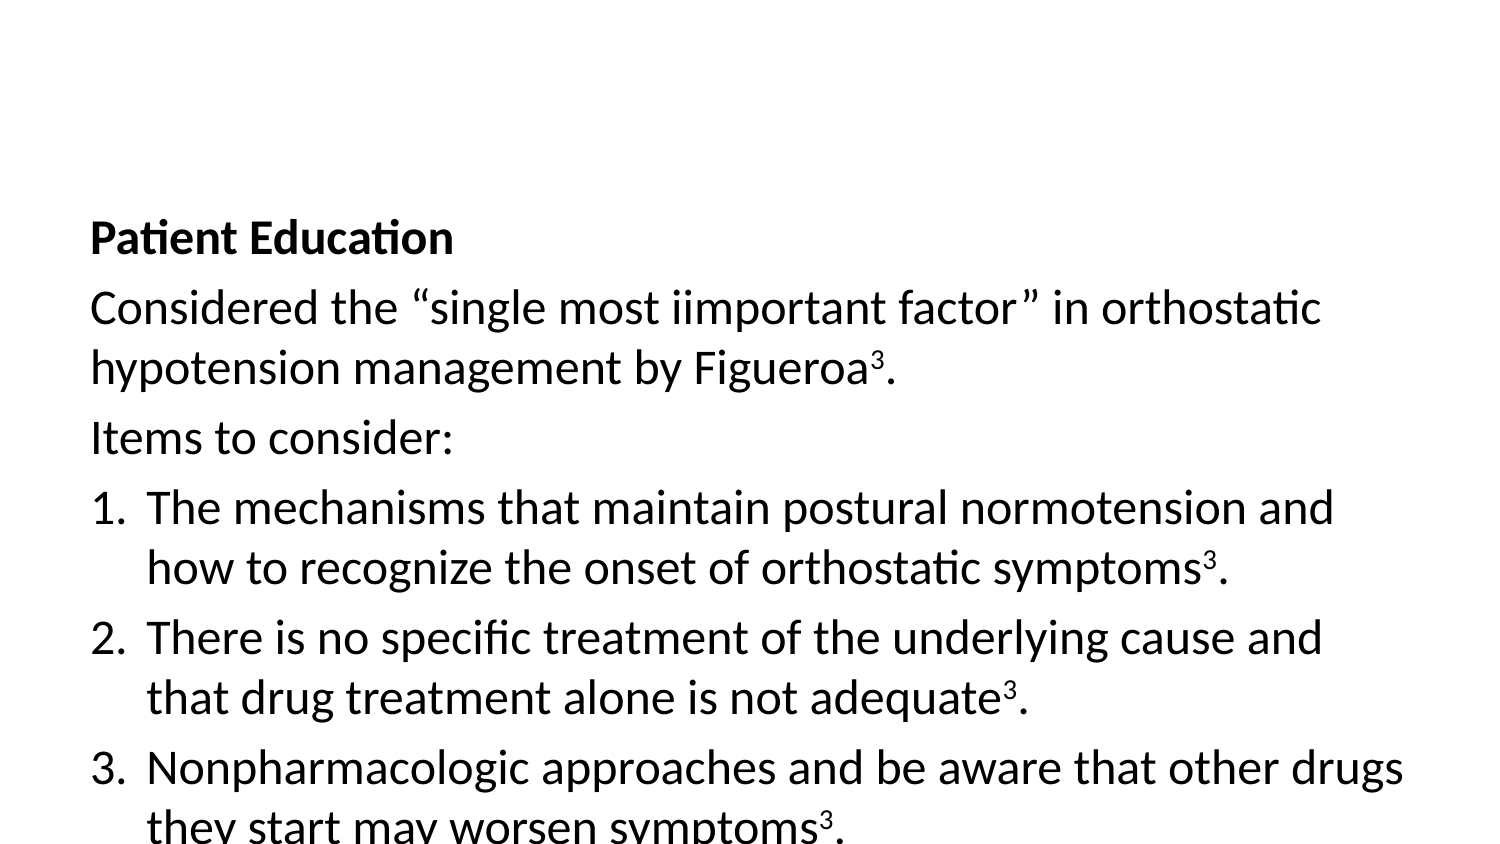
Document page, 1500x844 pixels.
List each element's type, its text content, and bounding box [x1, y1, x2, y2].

list Patient Education Considered the “single most iimportant factor” in orthostatic hypotension management by Figueroa3. Items to consider: The mechanisms that maintain postural normotension and how to recognize the onset of orthostatic symptoms3. There is no specific treatment of the underlying cause and that drug treatment alone is not adequate3. Nonpharmacologic approaches and be aware that other drugs they start may worsen symptoms3. Educate the patient on environmental stressors Prolonged or motionless standing Alcohol ingestion (causing vasodilation) Carbohydrate-heavy meals (causing postprandial orthostatic hypotension related to an increase in the splanchnic-mesenteric venous capacitance), Nocturnal diuresis causing early morning orthostatic hypotension Physical activity sufficient to cause muscle vasodilation Heat exposure (eg, hot weather or a hot bath or shower) producing skin vessel vasodilation Sudden postural changes Prolonged recumbency Inpatient approach Perform motor and sensory evaluations first Move patient to sitting EOB as soon as possible Continue with subjective and objective (+) Hypotension Have the patient drink water Perform exercises sitting EOB [75, 196, 1425, 754]
